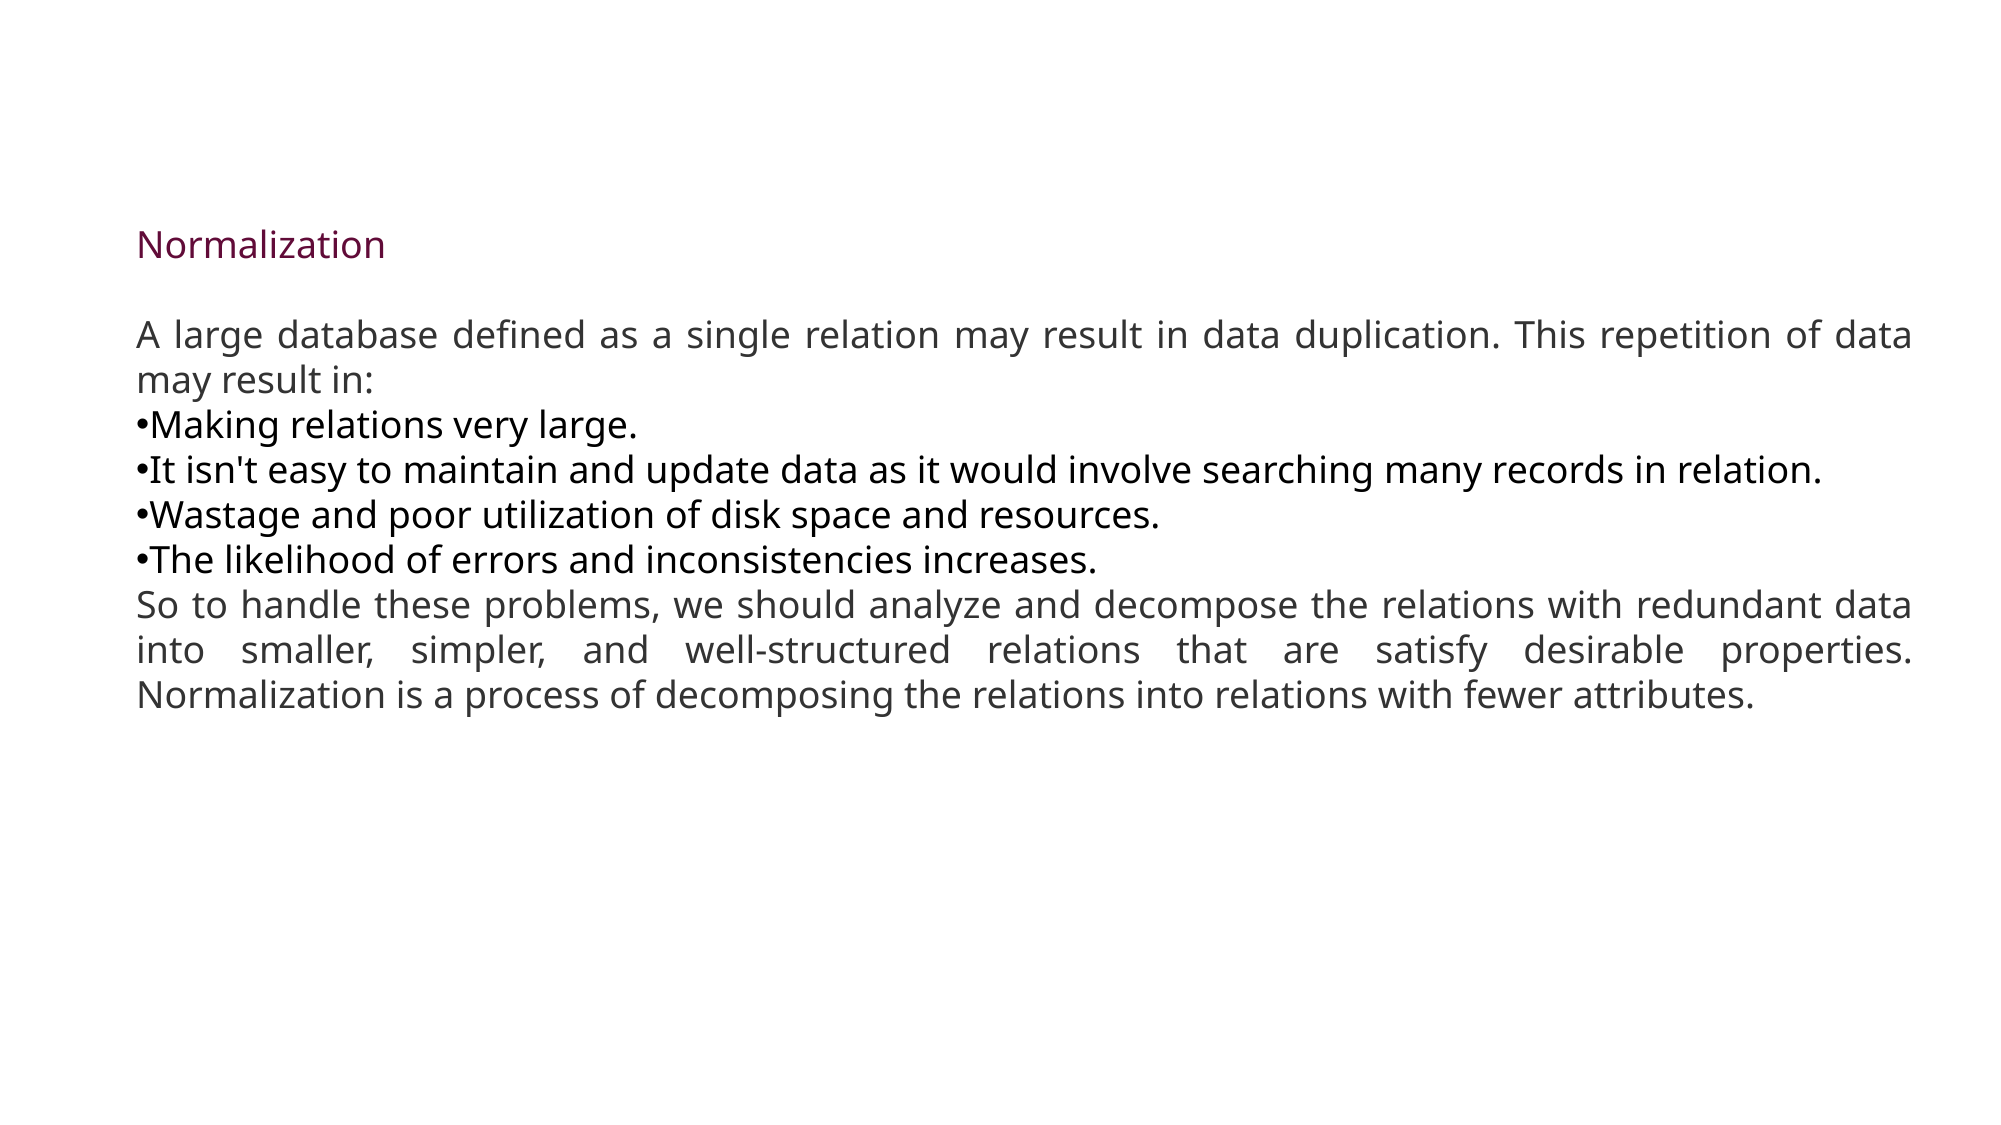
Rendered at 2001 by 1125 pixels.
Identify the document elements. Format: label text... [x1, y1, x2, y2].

text_box Normalization A large database defined as a single relation may result in data duplication. This repetition of data may result in: Making relations very large. It isn't easy to maintain and update data as it would involve searching many records in relation. Wastage and poor utilization of disk space and resources. The likelihood of errors and inconsistencies increases. So to handle these problems, we should analyze and decompose the relations with redundant data into smaller, simpler, and well-structured relations that are satisfy desirable properties. Normalization is a process of decomposing the relations into relations with fewer attributes. [121, 214, 1930, 724]
